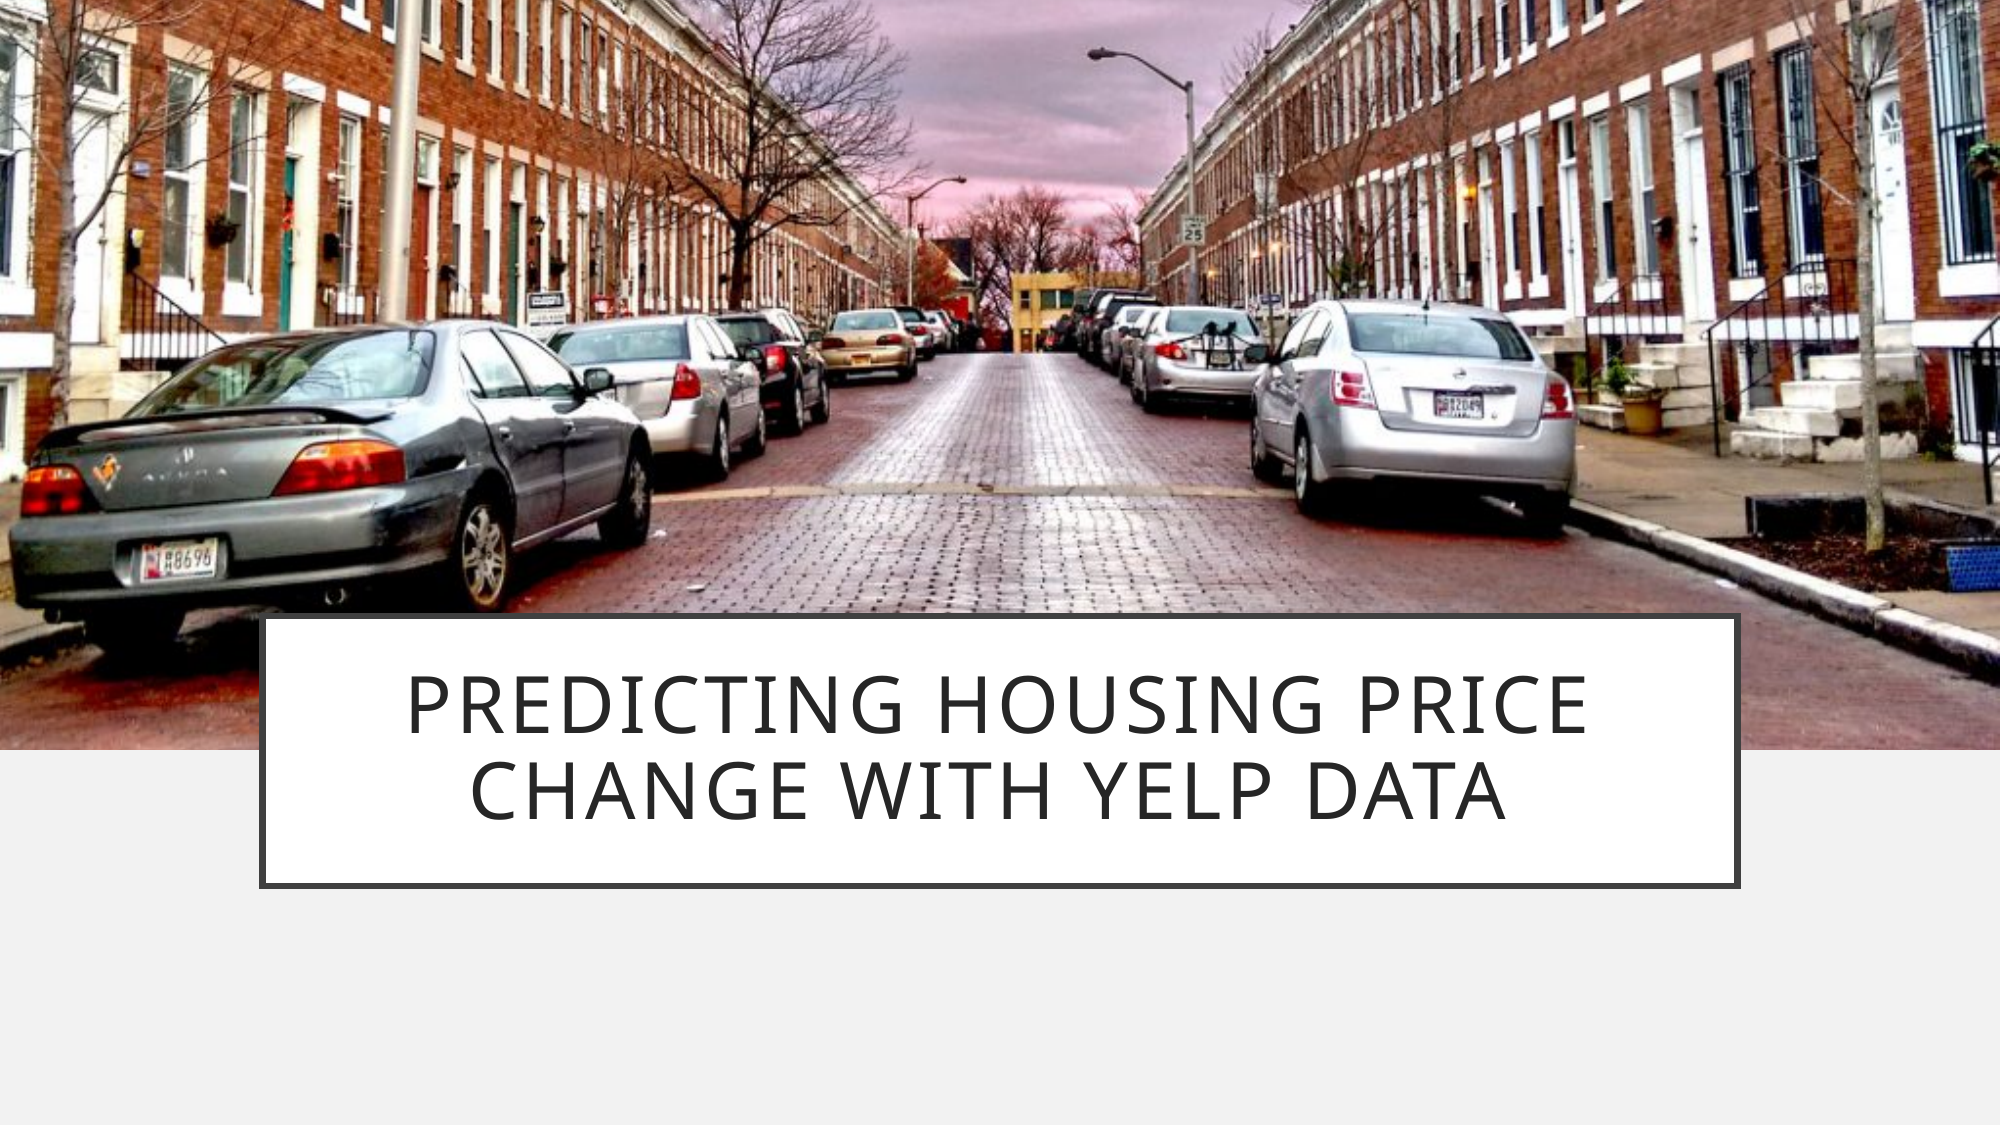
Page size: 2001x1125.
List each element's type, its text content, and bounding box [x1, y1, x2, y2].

picture [0, 0, 2000, 750]
title Predicting Housing Price Change with Yelp Data [259, 750, 1741, 889]
